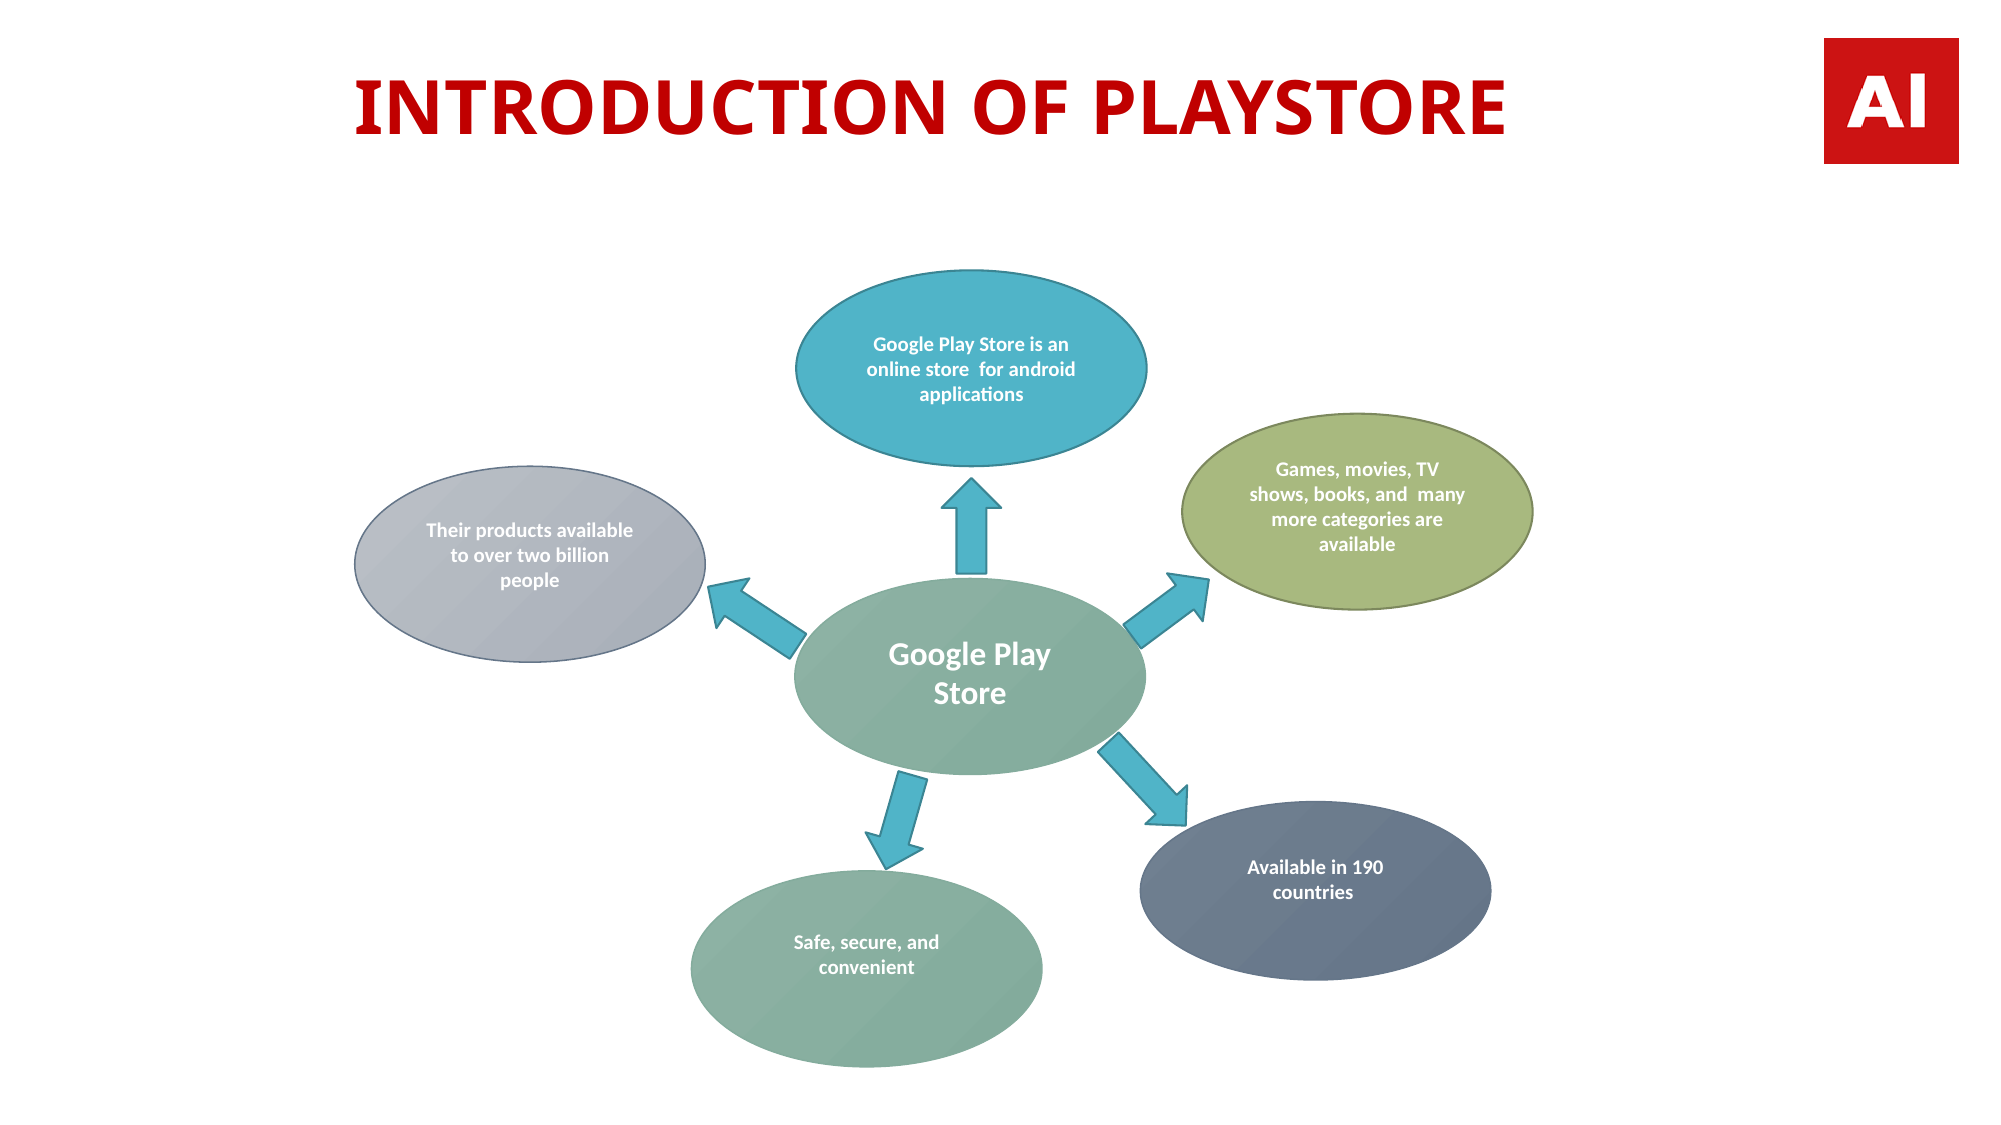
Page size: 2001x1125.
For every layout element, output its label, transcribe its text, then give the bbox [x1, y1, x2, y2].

text_box Google Play Store [794, 577, 1147, 776]
text_box [1122, 572, 1210, 650]
text_box [706, 577, 808, 660]
text_box INTRODUCTION OF PLAYSTORE [339, 52, 1729, 157]
text_box [864, 770, 929, 871]
text_box Their products available to over two billion people [353, 465, 707, 663]
picture [1824, 38, 1960, 164]
text_box Safe, secure, and convenient [690, 870, 1043, 1068]
text_box Google Play Store is an online store for android applications [795, 269, 1148, 468]
text_box [1097, 731, 1189, 827]
text_box [940, 477, 1003, 575]
text_box Available in 190 countries [1139, 800, 1492, 981]
text_box Games, movies, TV shows, books, and many more categories are available [1181, 412, 1534, 611]
